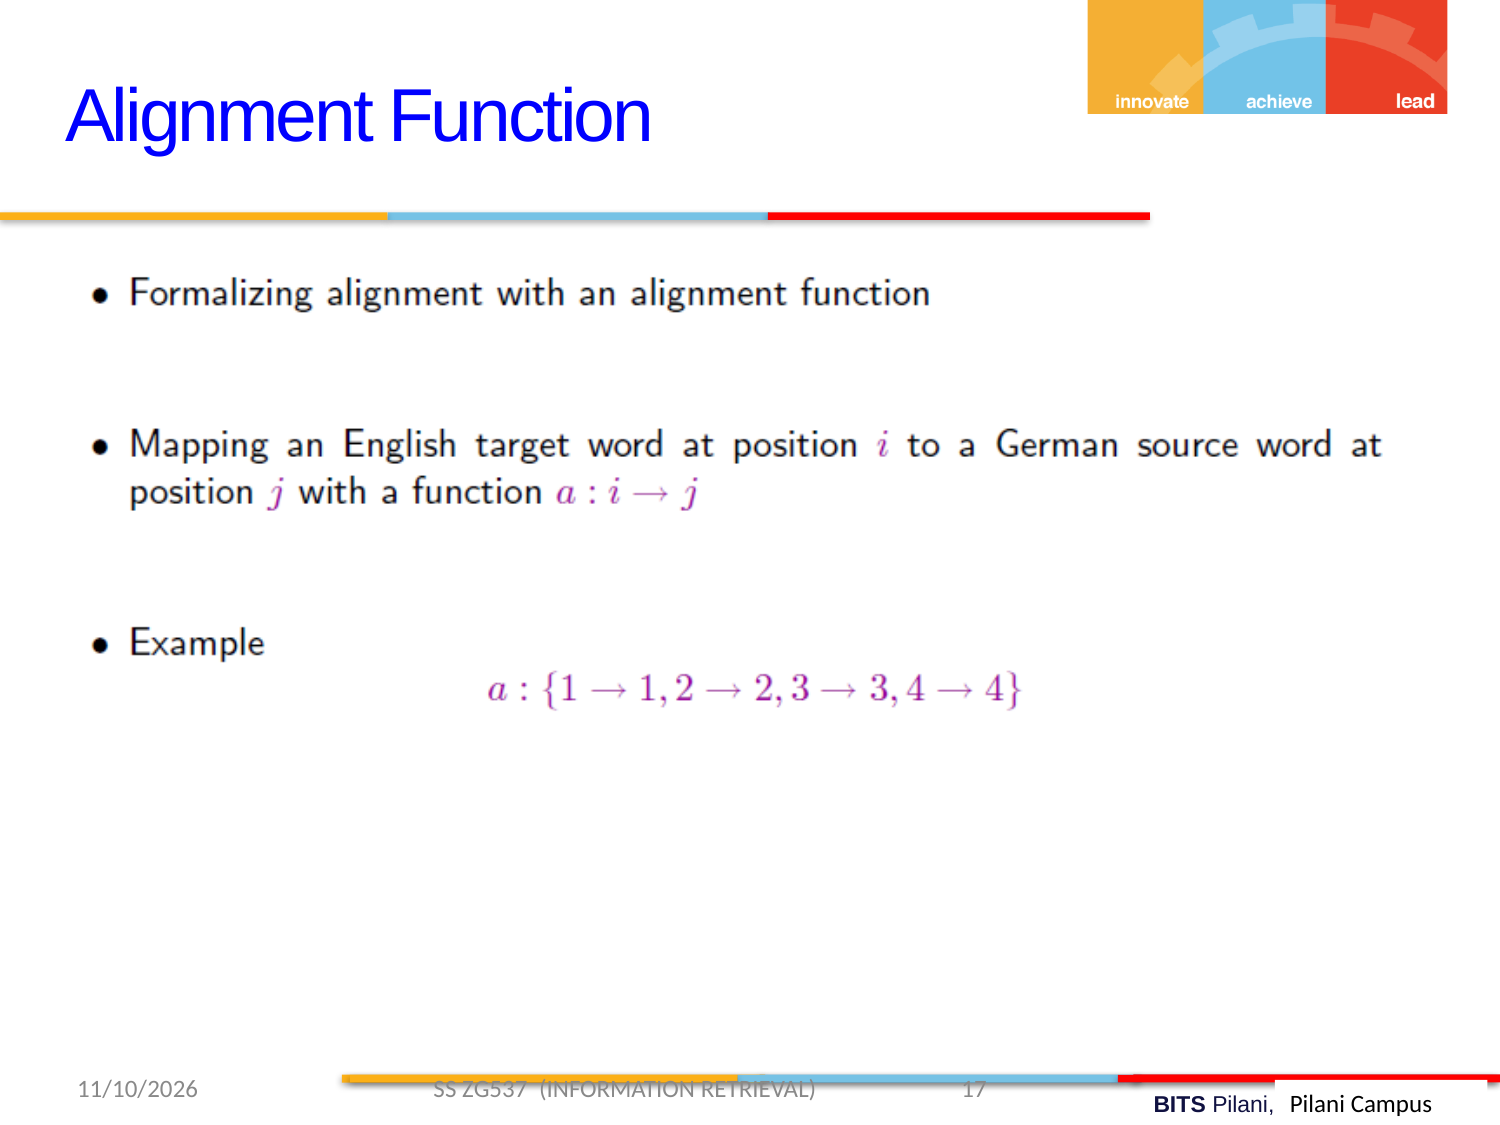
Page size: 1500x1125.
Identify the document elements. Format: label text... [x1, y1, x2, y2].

picture [1087, 0, 1448, 114]
text_box Pilani Campus [1274, 1079, 1488, 1125]
text_box 3/29/2019 SS ZG537 (INFORMATION RETRIEVAL) 17 [62, 1072, 1050, 1125]
list Alignment Function [50, 24, 1088, 213]
picture [74, 262, 1395, 726]
